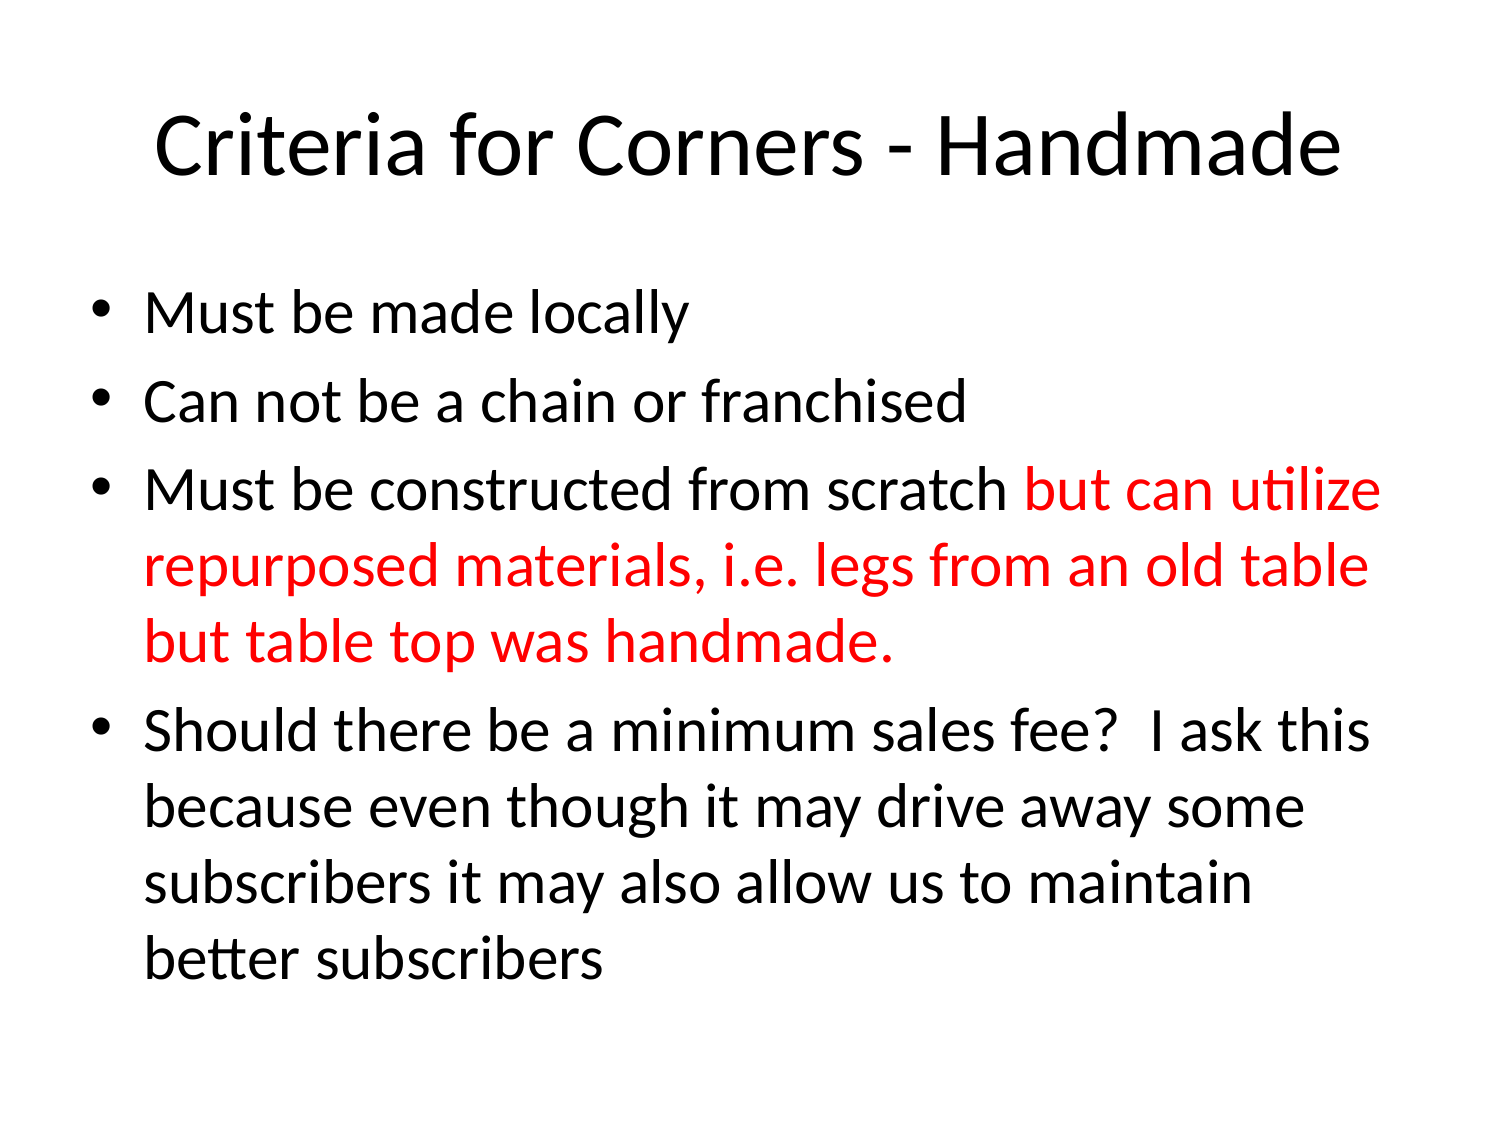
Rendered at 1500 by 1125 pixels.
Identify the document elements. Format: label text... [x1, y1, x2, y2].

title Criteria for Corners - Handmade [75, 45, 1425, 233]
list Must be made locally Can not be a chain or franchised Must be constructed from scratch but can utilize repurposed materials, i.e. legs from an old table but table top was handmade. Should there be a minimum sales fee? I ask this because even though it may drive away some subscribers it may also allow us to maintain better subscribers [75, 262, 1425, 1005]
